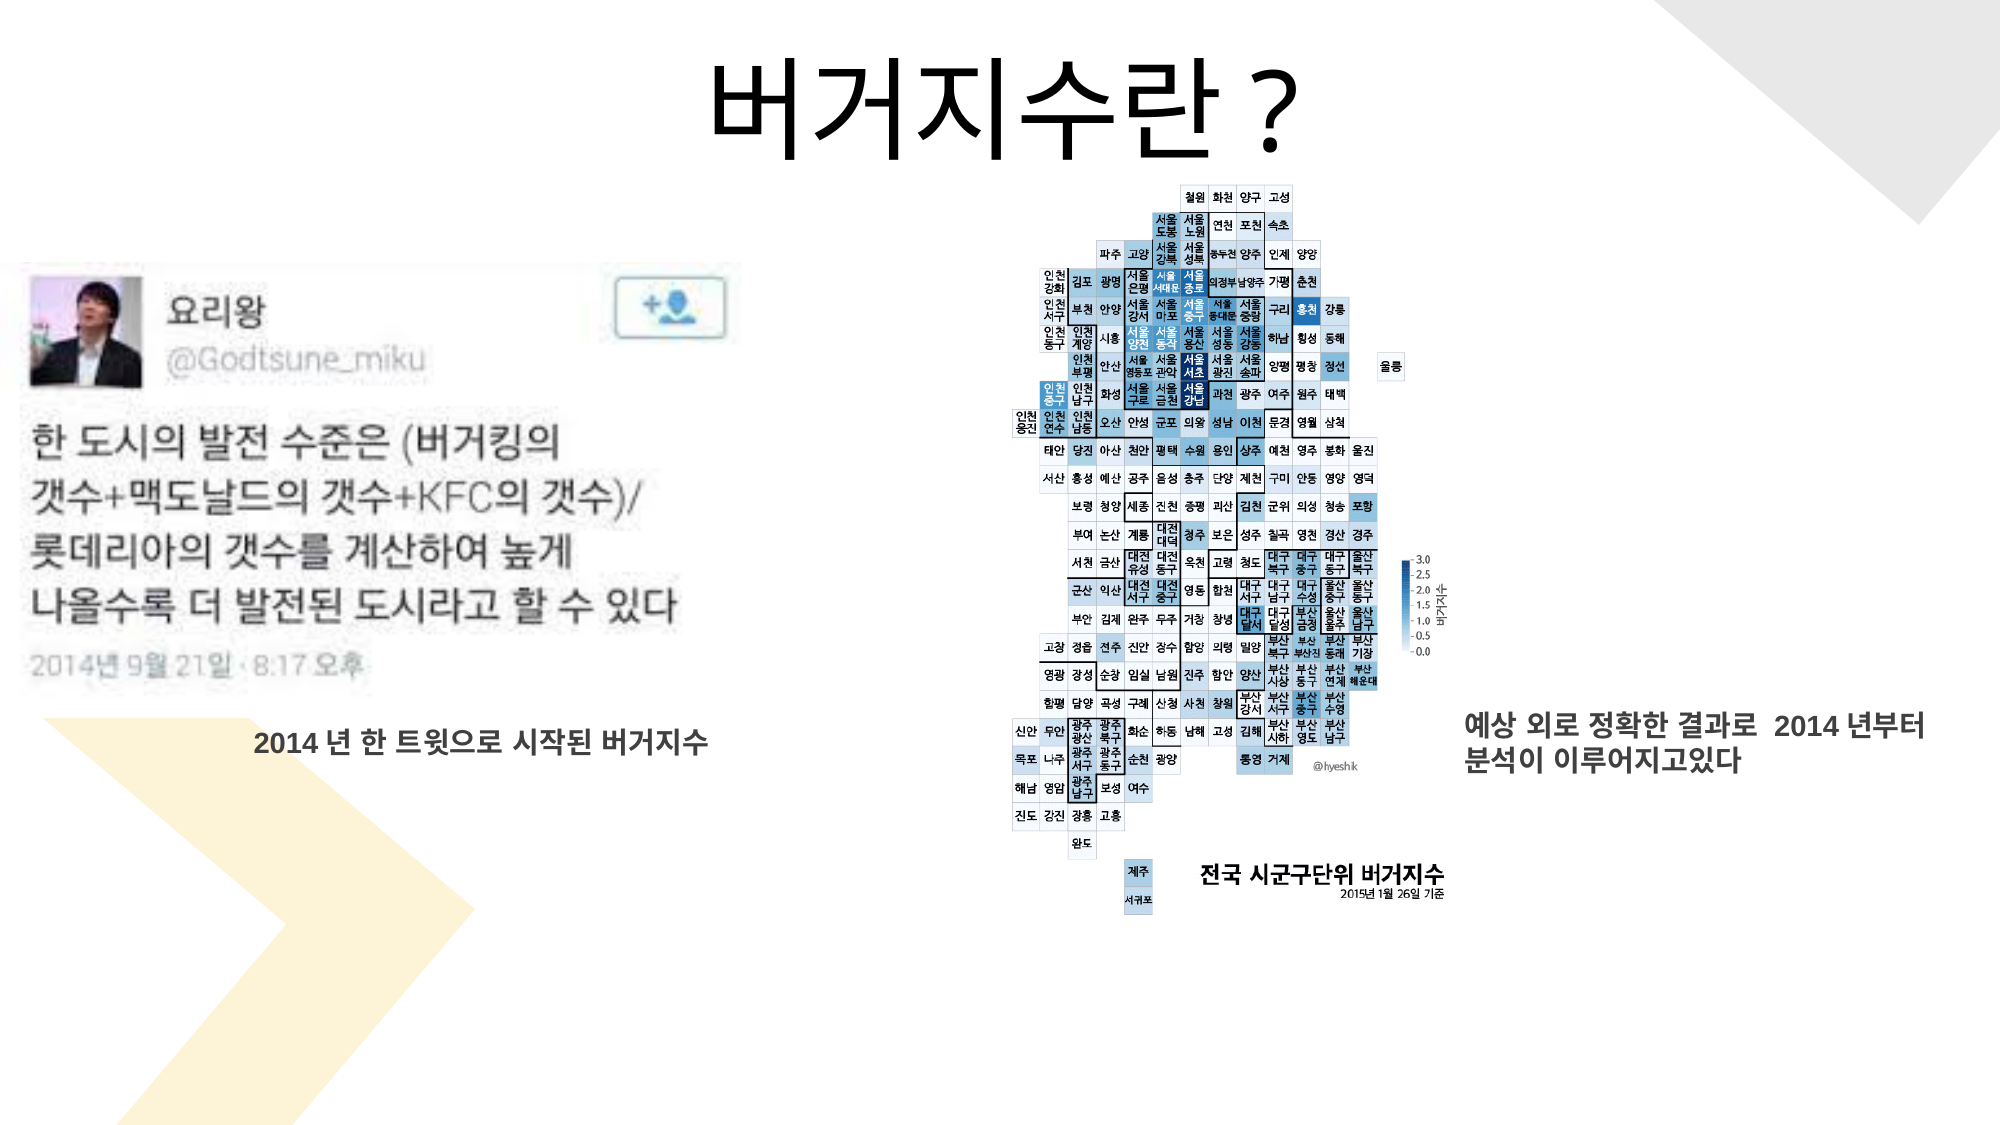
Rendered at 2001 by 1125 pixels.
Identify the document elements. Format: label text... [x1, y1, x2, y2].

picture [1002, 174, 1465, 923]
text_box 예상 외로 정확한 결과로 2014년부터 분석이 이루어지고있다 [1465, 699, 1952, 785]
list 버거지수란? [53, 55, 1952, 175]
picture [0, 262, 742, 718]
text_box 2014년 한 트윗으로 시작된 버거지수 [34, 717, 929, 767]
